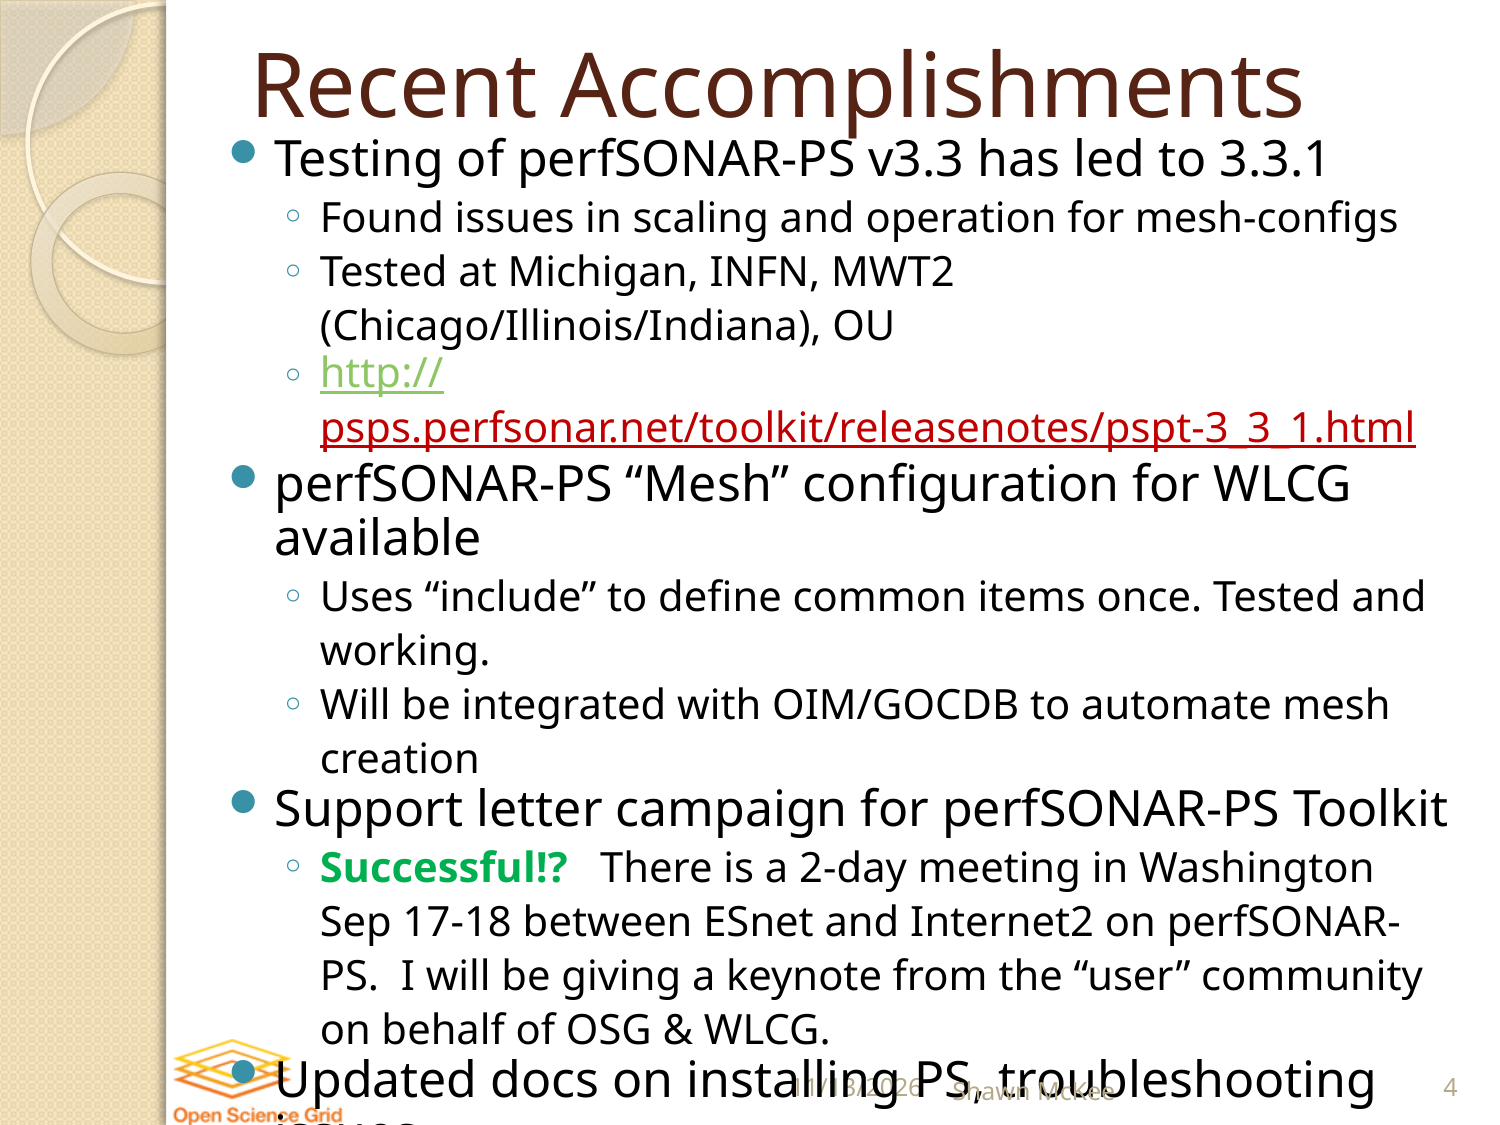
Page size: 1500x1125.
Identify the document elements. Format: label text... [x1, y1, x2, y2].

slide_number 4 [1413, 1034, 1488, 1113]
list Testing of perfSONAR-PS v3.3 has led to 3.3.1 Found issues in scaling and operation for mesh-configs Tested at Michigan, INFN, MWT2 (Chicago/Illinois/Indiana), OU http://psps.perfsonar.net/toolkit/releasenotes/pspt-3_3_1.html perfSONAR-PS “Mesh” configuration for WLCG available Uses “include” to define common items once. Tested and working. Will be integrated with OIM/GOCDB to automate mesh creation Support letter campaign for perfSONAR-PS Toolkit Successful!? There is a 2-day meeting in Washington Sep 17-18 between ESnet and Internet2 on perfSONAR-PS. I will be giving a keynote from the “user” community on behalf of OSG & WLCG. Updated docs on installing PS, troubleshooting issues Michael Blodgett ramping up on installing and using PS, reviewing docs and providing perspective. Had joint discussion about OSG and WLCG use and plans for perfSONAR-PS. Useful and we have consensus Have “normalized” OSG vs WLCG tests with Soichi [200, 125, 1466, 1050]
picture [150, 1039, 385, 1125]
footer Shawn McKee [937, 1034, 1413, 1113]
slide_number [587, 1034, 937, 1113]
title Recent Accomplishments [235, 0, 1466, 125]
